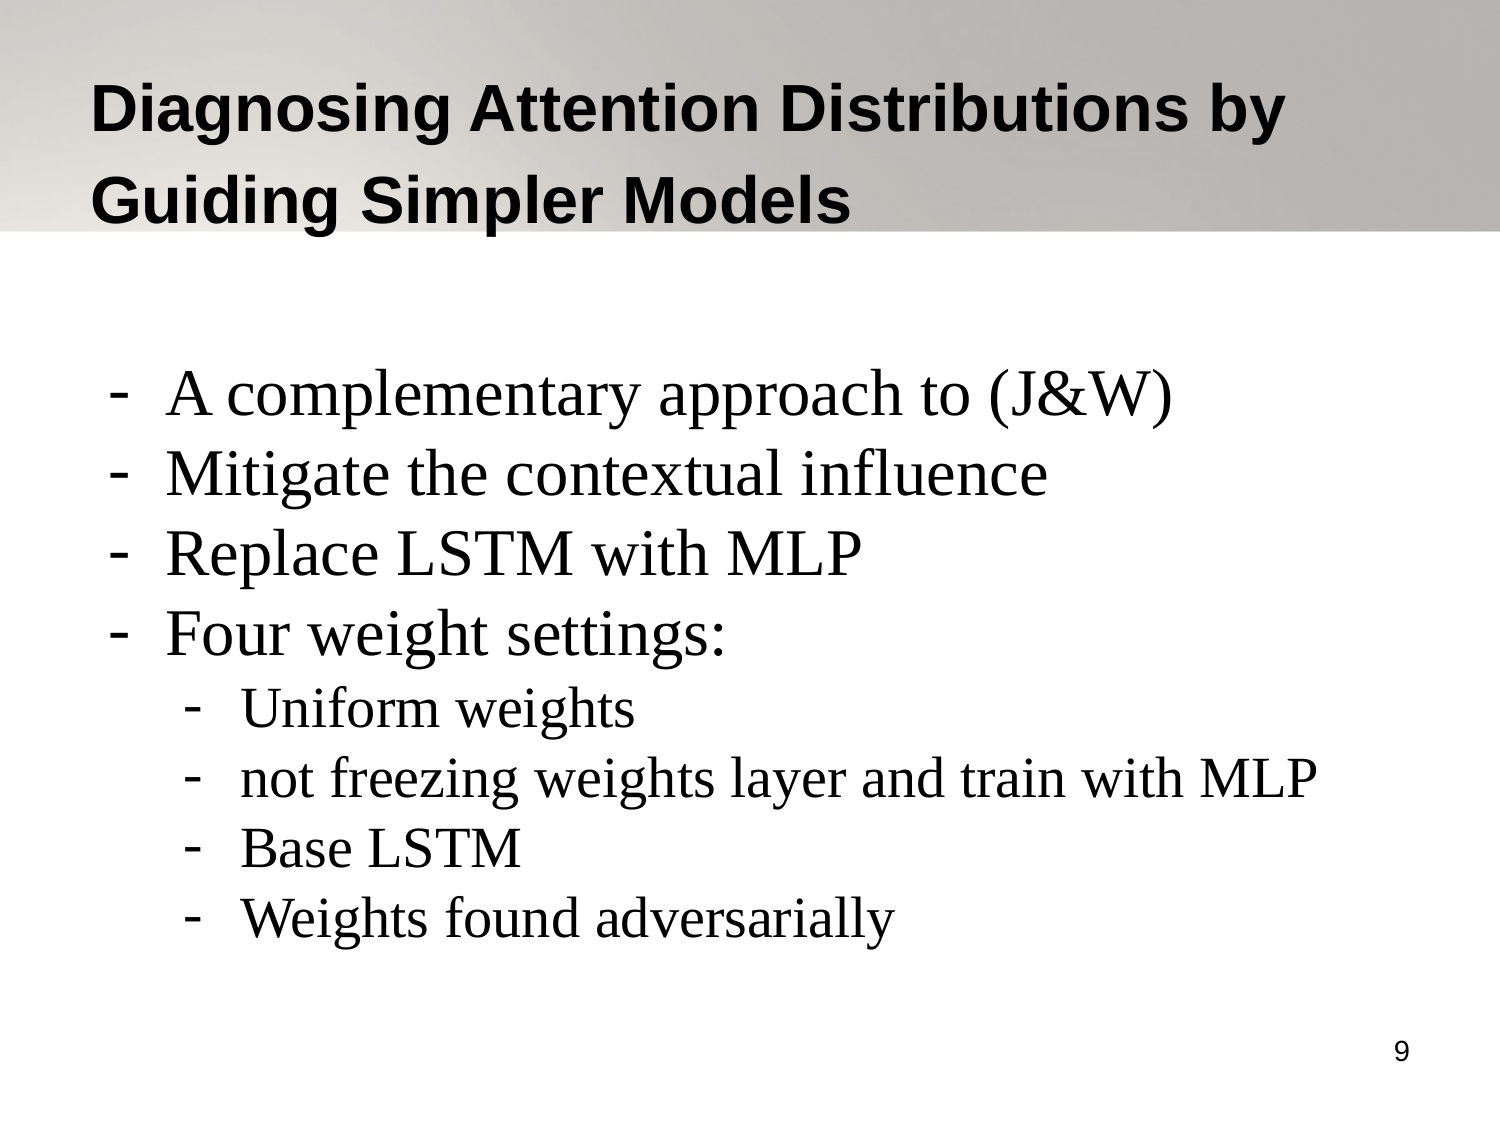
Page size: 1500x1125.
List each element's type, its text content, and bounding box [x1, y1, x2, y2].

picture [0, 0, 1500, 1125]
list Diagnosing Attention Distributions by Guiding Simpler Models A complementary approach to (J&W) Mitigate the contextual influence Replace LSTM with MLP Four weight settings: Uniform weights not freezing weights layer and train with MLP Base LSTM Weights found adversarially [75, 45, 1425, 1005]
slide_number 9 [1074, 1024, 1425, 1103]
